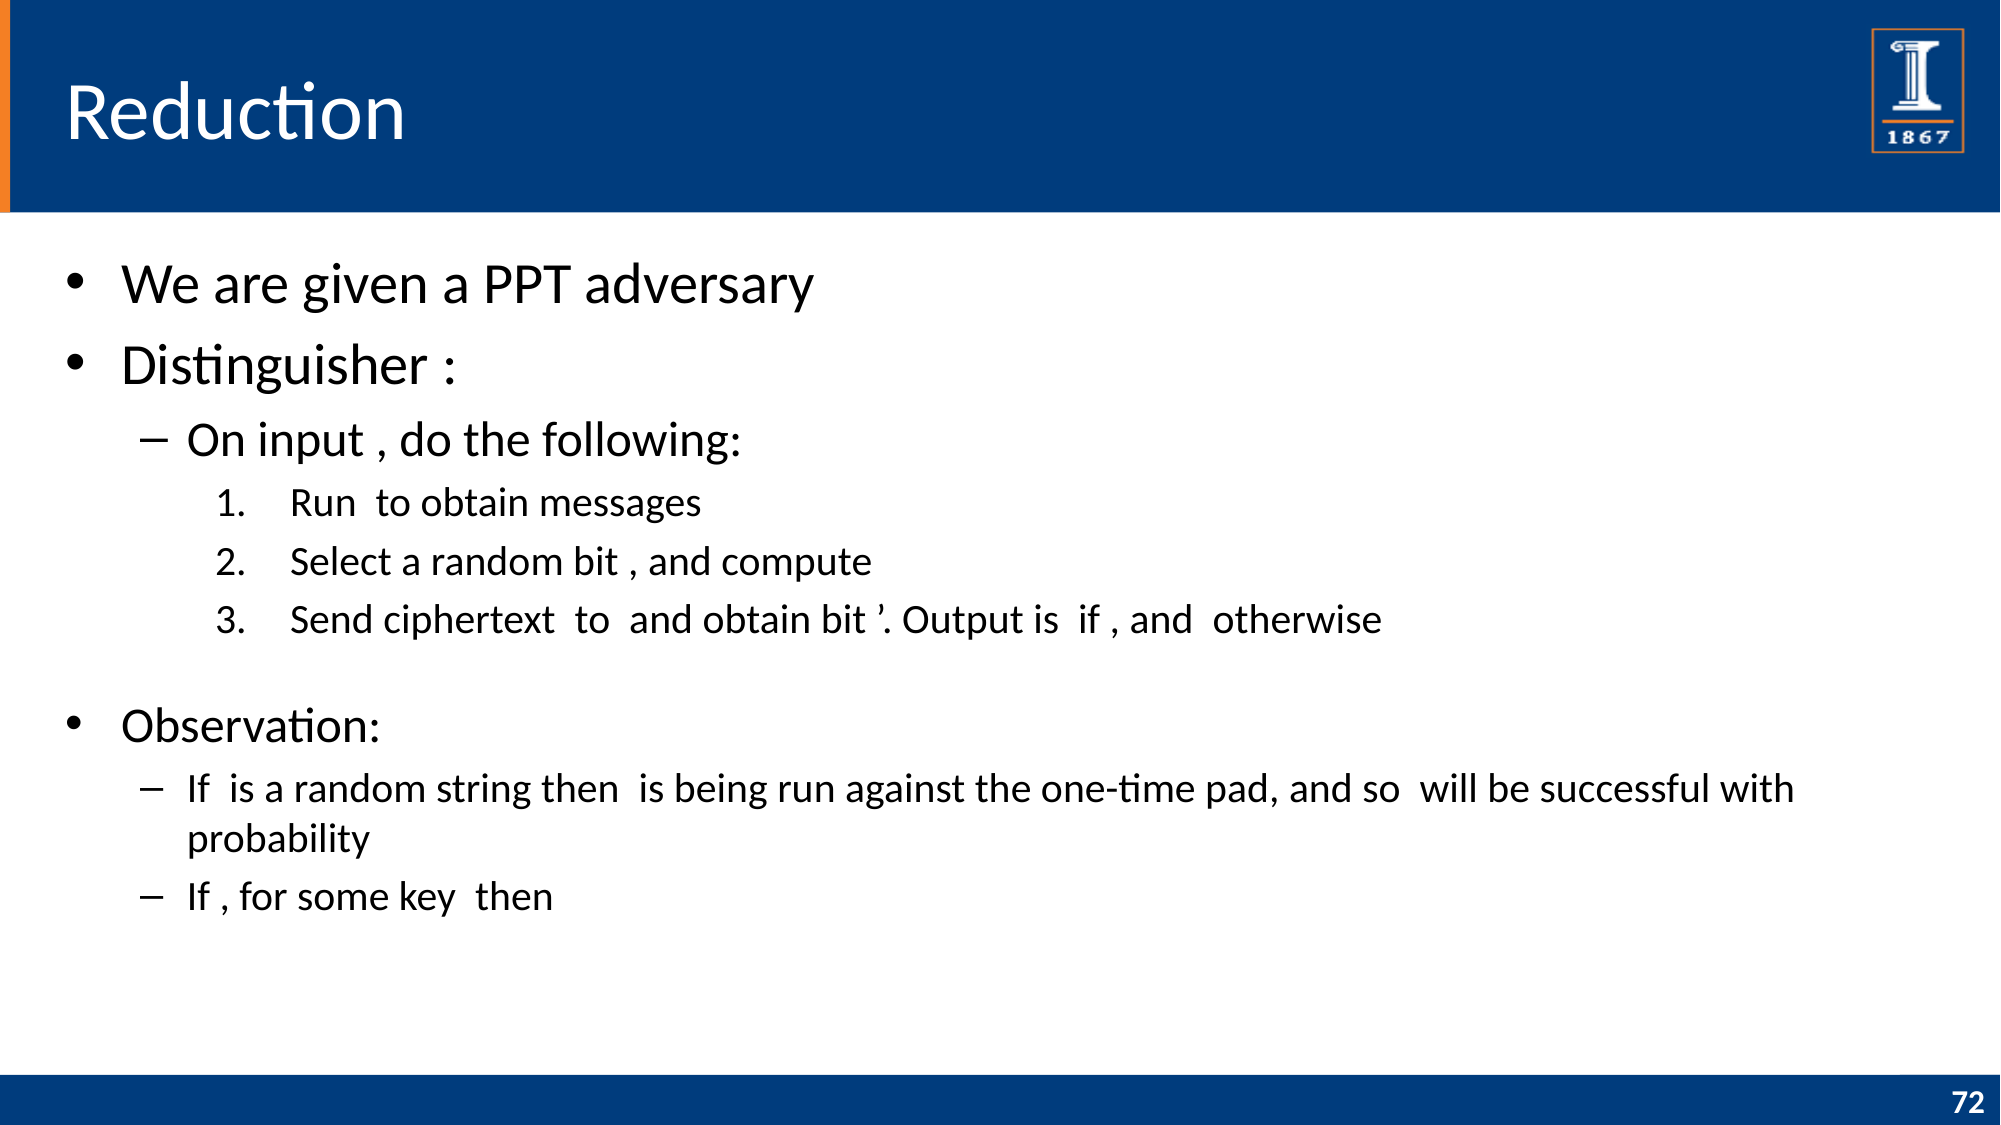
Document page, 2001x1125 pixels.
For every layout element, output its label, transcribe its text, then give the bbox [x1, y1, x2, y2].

slide_number 72 [1899, 1074, 2000, 1125]
title Reduction [50, 24, 1517, 188]
picture [1866, 24, 1971, 158]
